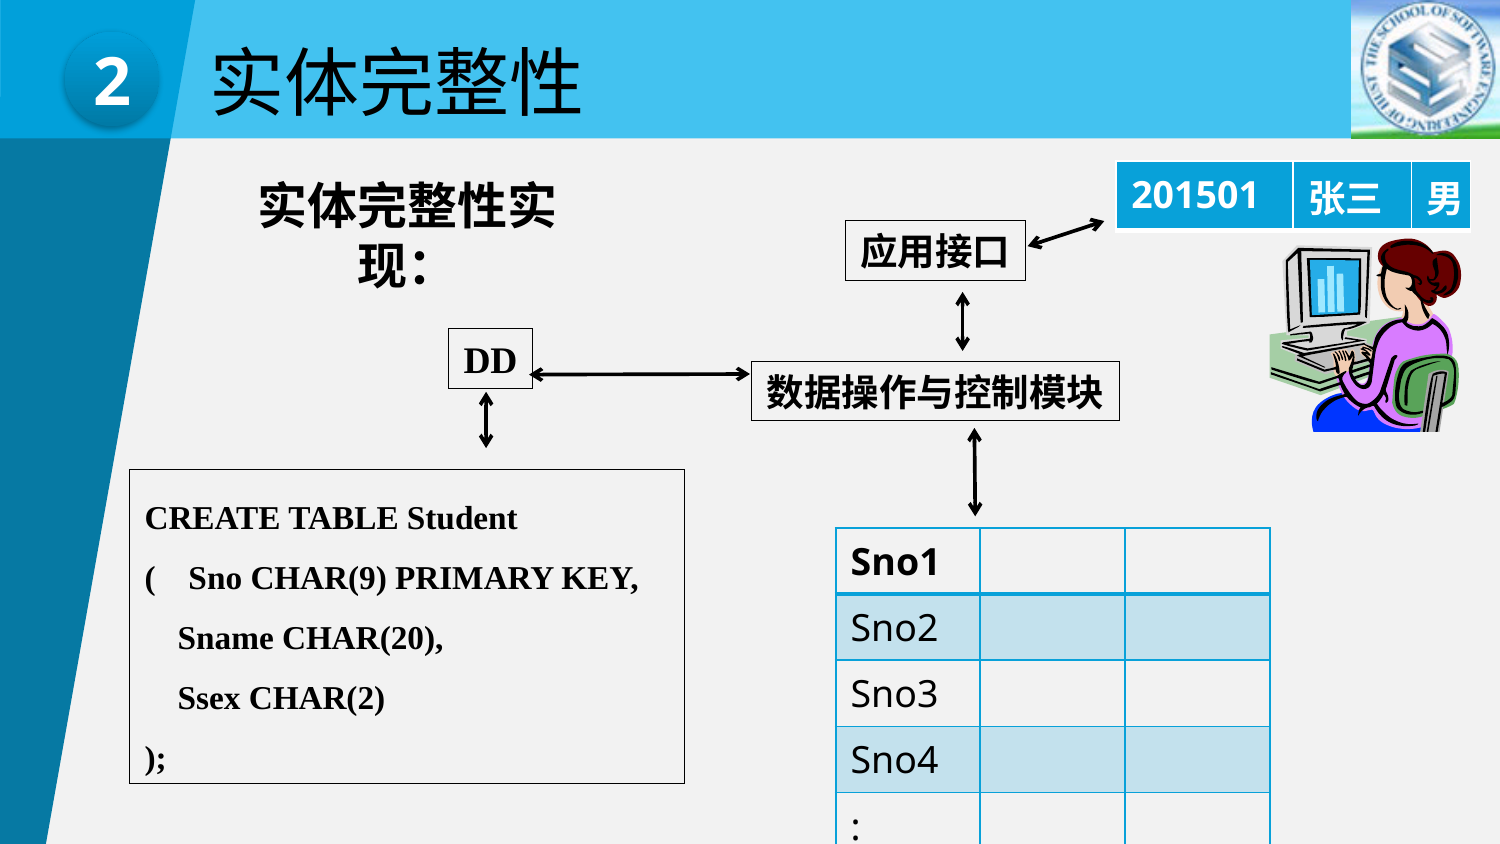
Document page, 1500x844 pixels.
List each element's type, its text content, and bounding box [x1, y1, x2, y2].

table_header 201501 [1117, 162, 1292, 228]
table_cell [981, 727, 1124, 792]
table_cell [1126, 661, 1269, 726]
text_box 2 [64, 31, 160, 127]
table_cell Sno3 [837, 661, 979, 726]
table_cell : [837, 793, 979, 844]
picture [1269, 237, 1462, 434]
table_cell [981, 793, 1124, 844]
table_cell [1126, 793, 1269, 844]
picture [1351, 0, 1500, 139]
table_cell Sno4 [837, 727, 979, 792]
text_box CREATE TABLE Student ( Sno CHAR(9) PRIMARY KEY, Sname CHAR(20), Ssex CHAR(2) ); [129, 469, 685, 784]
table_cell [981, 661, 1124, 726]
table_cell [1126, 727, 1269, 792]
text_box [844, 220, 1105, 282]
text_box 实体完整性实现： [206, 167, 609, 302]
text_box DD [448, 328, 533, 389]
text_box 数据操作与控制模块 [751, 361, 1120, 421]
table_header 张三 [1294, 162, 1411, 228]
table_cell Sno2 [837, 596, 979, 659]
table_cell [1126, 596, 1269, 659]
text_box 实体完整性 [194, 22, 621, 139]
table_header [1126, 529, 1269, 592]
table_header [981, 529, 1124, 592]
table_cell [981, 596, 1124, 659]
table_header Sno1 [837, 529, 979, 592]
table_header 男 [1412, 162, 1470, 228]
